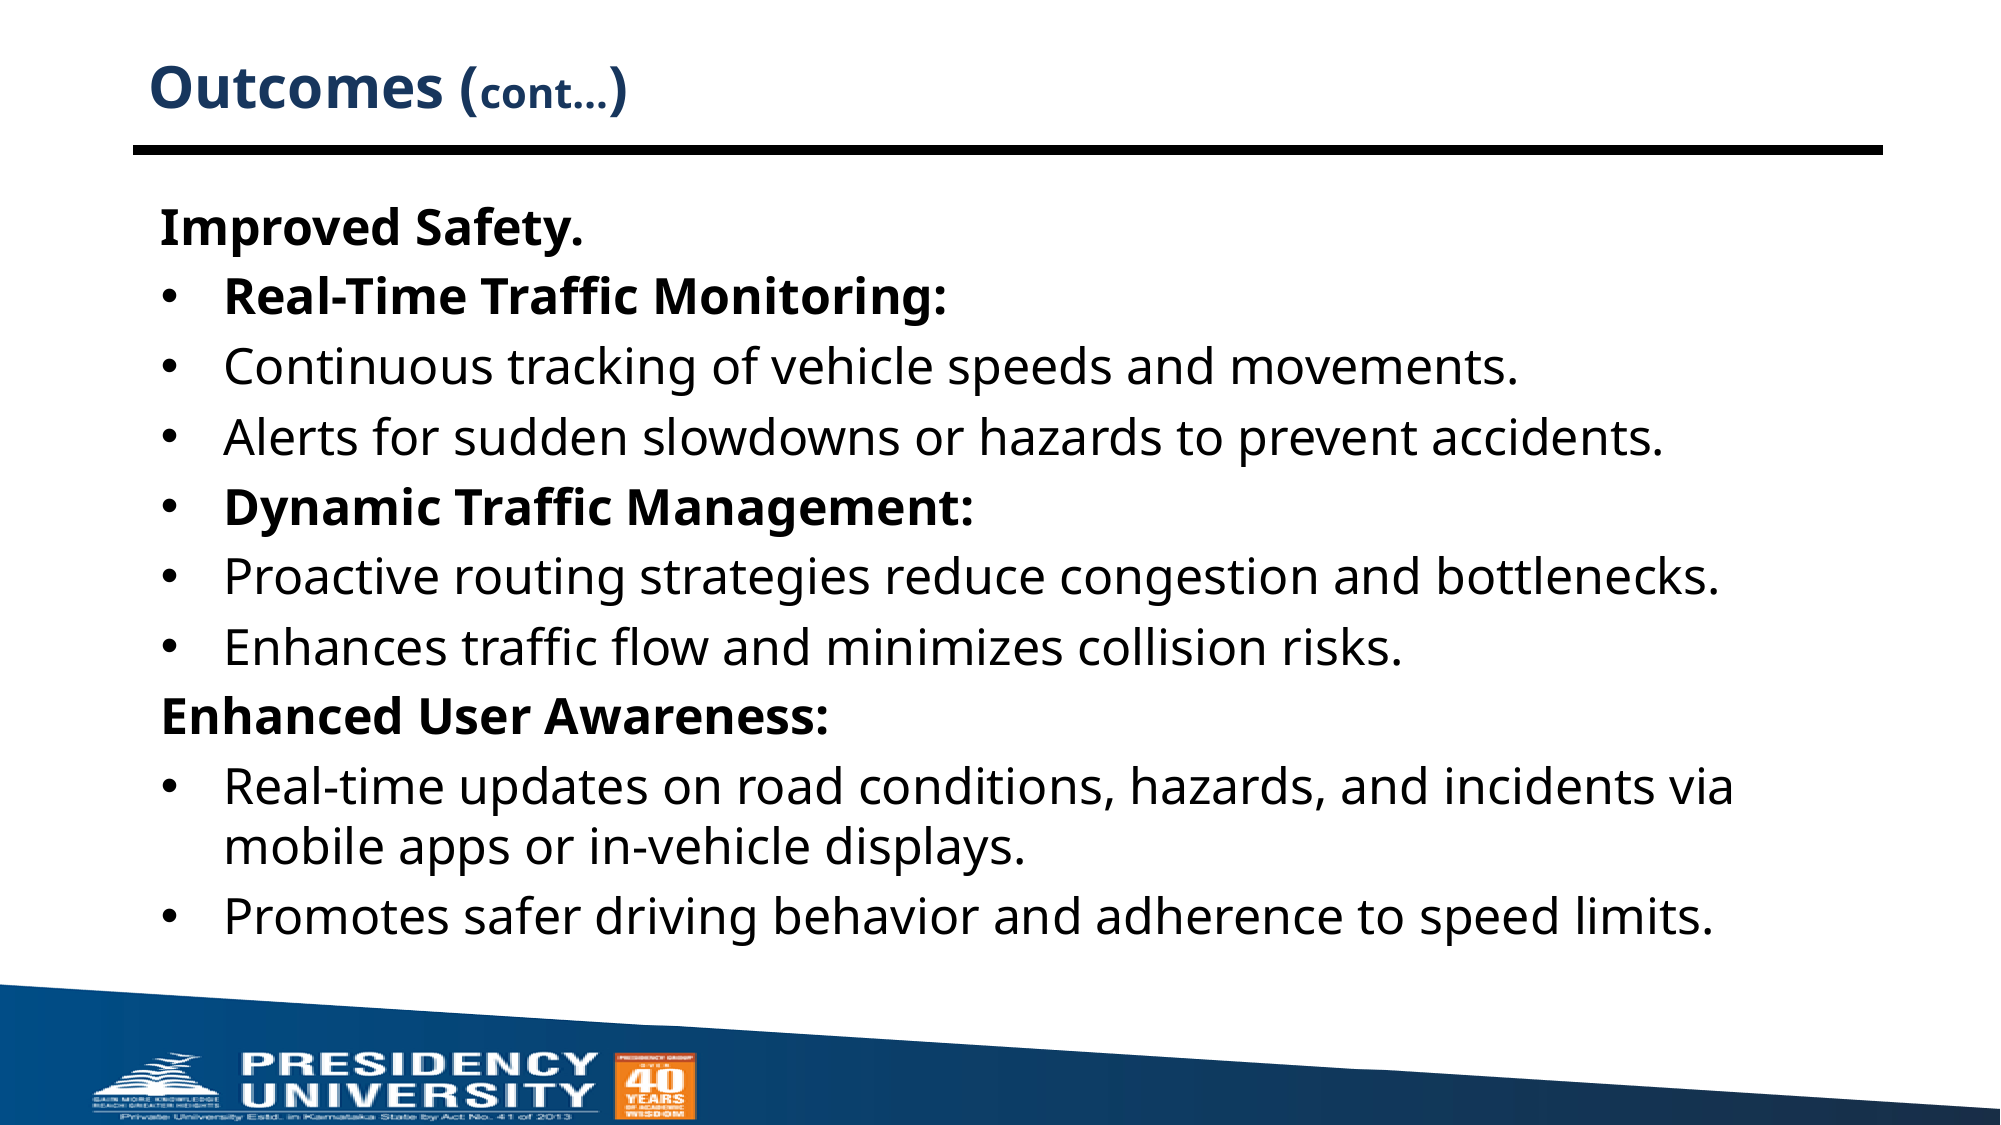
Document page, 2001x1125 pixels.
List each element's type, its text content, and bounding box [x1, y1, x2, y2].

picture [0, 982, 2000, 1125]
title Outcomes (cont…) [133, 45, 1884, 125]
list Improved Safety. Real-Time Traffic Monitoring: Continuous tracking of vehicle speeds and movements. Alerts for sudden slowdowns or hazards to prevent accidents. Dynamic Traffic Management: Proactive routing strategies reduce congestion and bottlenecks. Enhances traffic flow and minimizes collision risks. Enhanced User Awareness: Real-time updates on road conditions, hazards, and incidents via mobile apps or in-vehicle displays. Promotes safer driving behavior and adherence to speed limits. [133, 187, 1884, 1000]
